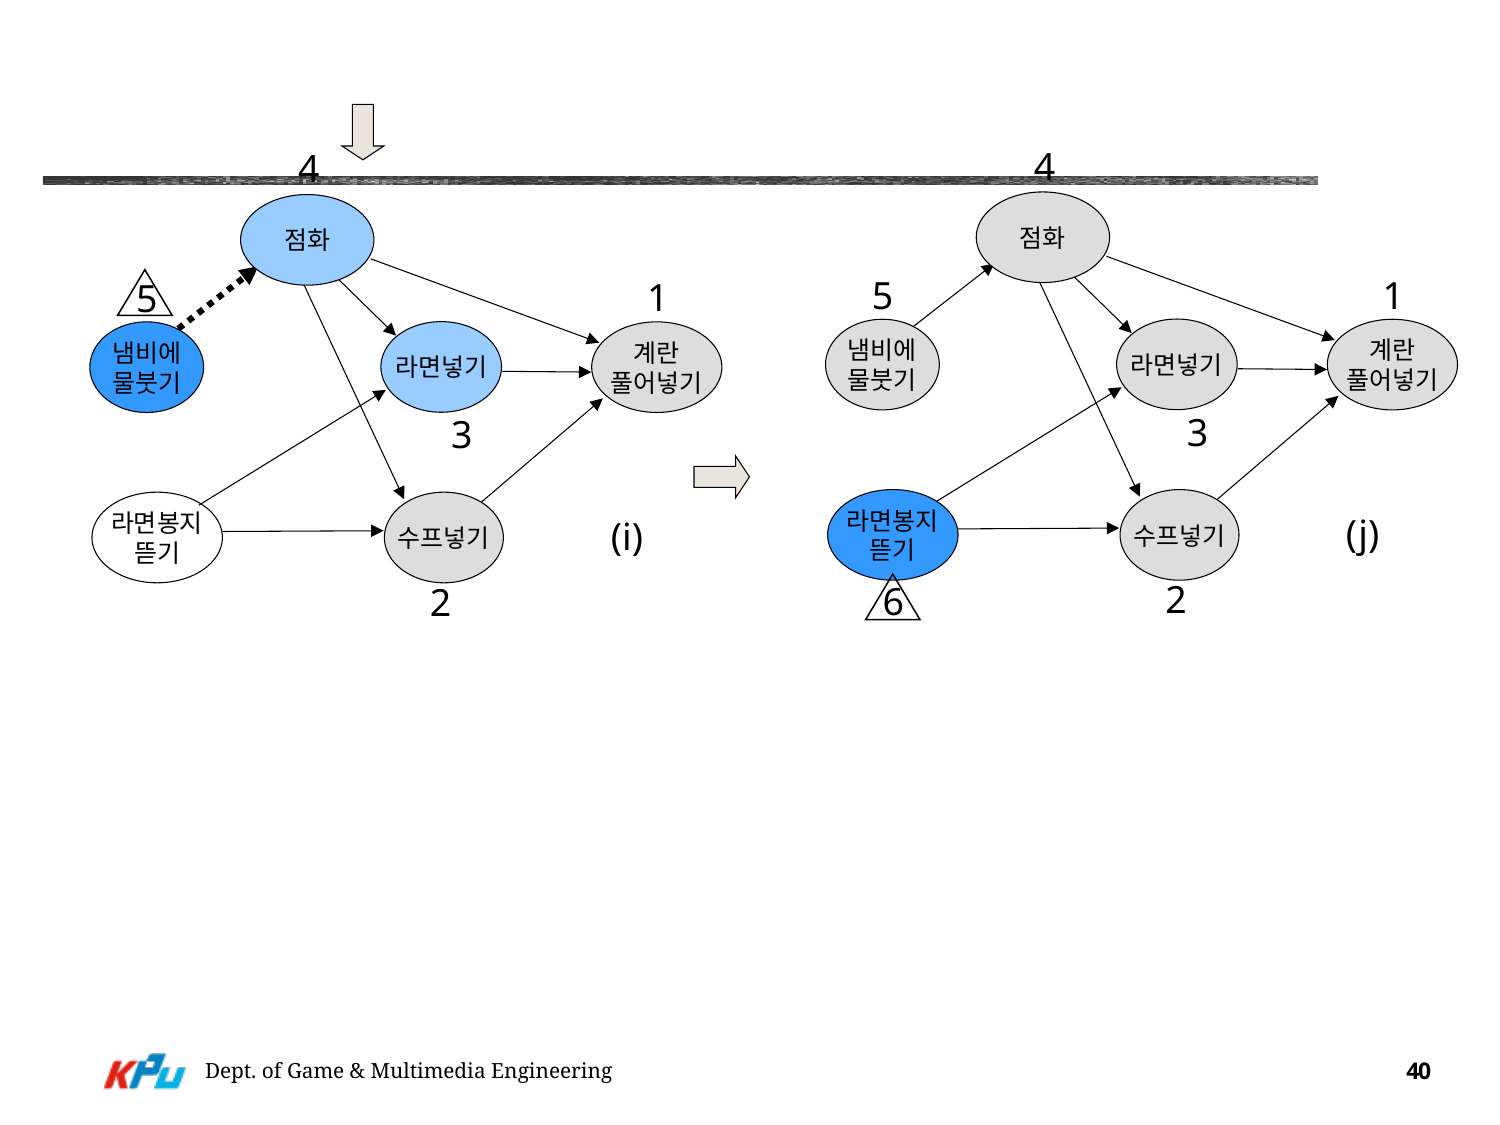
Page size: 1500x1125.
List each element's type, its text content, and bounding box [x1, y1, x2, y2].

text_box [1039, 281, 1141, 497]
text_box 4 [283, 137, 335, 198]
text_box 계란 풀어넣기 [1327, 322, 1458, 410]
text_box 2 [415, 571, 467, 632]
text_box [117, 269, 173, 316]
text_box [361, 389, 386, 406]
text_box [502, 365, 592, 379]
text_box 수프넣기 [1120, 489, 1240, 577]
text_box 라면봉지 뜯기 [91, 492, 223, 583]
text_box 라면넣기 [1116, 319, 1238, 410]
text_box [865, 574, 921, 620]
footer Dept. of Game & Multimedia Engineering [190, 1042, 879, 1103]
text_box 5 [857, 264, 909, 325]
text_box 5 [121, 267, 173, 315]
text_box [1106, 256, 1335, 342]
text_box [222, 524, 384, 537]
text_box 라면봉지 뜯기 [827, 489, 959, 577]
text_box [244, 267, 257, 279]
text_box 점화 [976, 195, 1110, 283]
text_box 6 [867, 620, 920, 631]
text_box [1237, 363, 1327, 376]
slide_number 40 [1379, 1042, 1459, 1103]
text_box (i) [596, 505, 659, 566]
text_box 2 [1150, 568, 1202, 629]
text_box [481, 398, 603, 502]
text_box 3 [1172, 401, 1224, 462]
text_box 수프넣기 [384, 492, 504, 580]
text_box [303, 284, 405, 500]
text_box [1097, 387, 1122, 403]
text_box 6 [867, 570, 920, 618]
text_box [1075, 277, 1132, 334]
text_box (j) [1331, 503, 1395, 563]
text_box 1 [632, 266, 684, 327]
text_box 3 [436, 404, 488, 464]
text_box [341, 104, 384, 160]
text_box 냄비에 물붓기 [89, 326, 204, 413]
text_box [370, 258, 600, 345]
text_box 계란 풀어넣기 [591, 325, 722, 413]
text_box 1 [1367, 264, 1420, 324]
picture [92, 1030, 191, 1120]
text_box 4 [1018, 135, 1071, 196]
text_box 냄비에 물붓기 [825, 324, 940, 410]
text_box 라면넣기 [380, 321, 502, 413]
text_box 점화 [240, 197, 374, 286]
text_box [694, 455, 750, 498]
text_box 5 [121, 316, 173, 327]
text_box [1217, 395, 1339, 499]
text_box [958, 521, 1120, 535]
text_box [339, 280, 397, 336]
text_box [913, 264, 993, 327]
